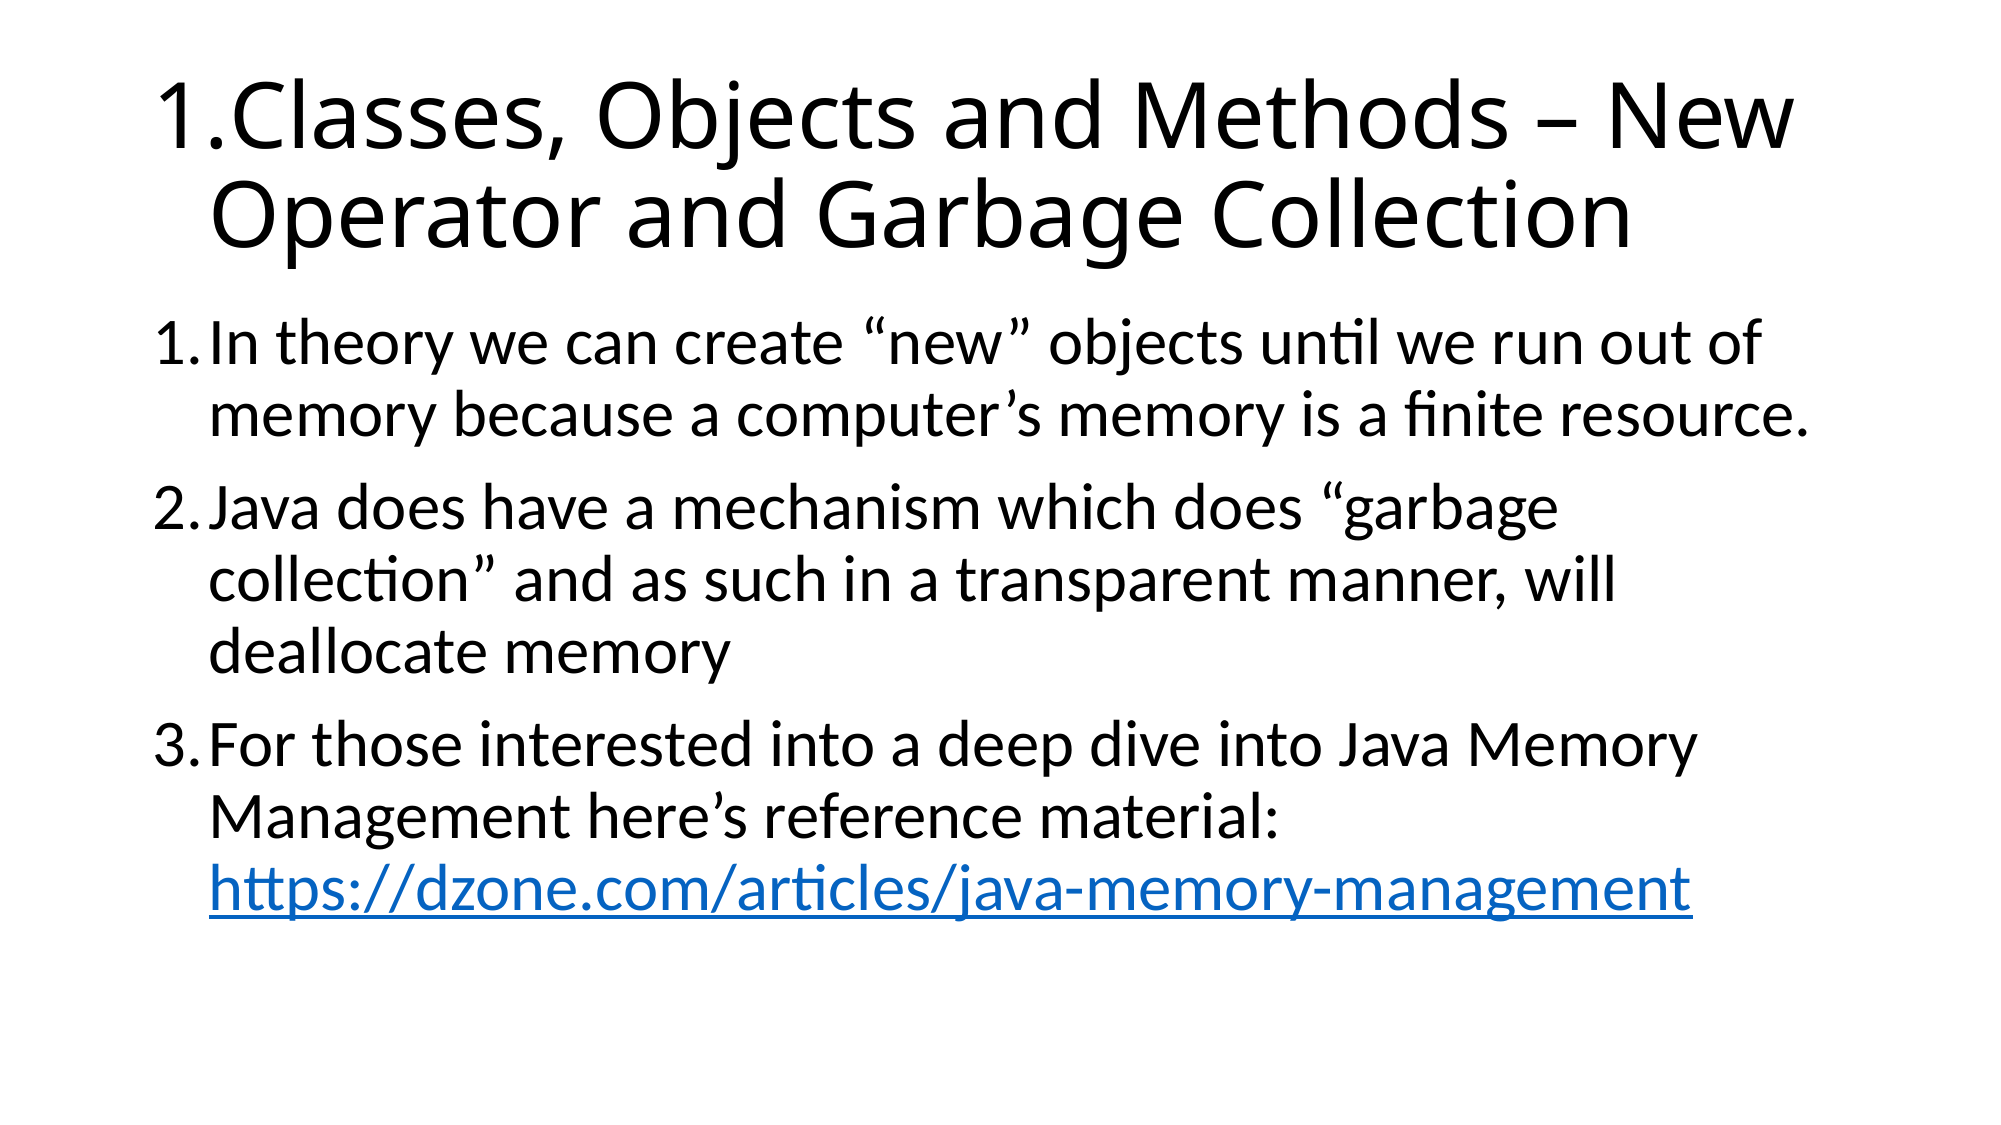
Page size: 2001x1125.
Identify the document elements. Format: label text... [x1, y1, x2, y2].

title Classes, Objects and Methods – New Operator and Garbage Collection [137, 59, 1863, 278]
list In theory we can create “new” objects until we run out of memory because a computer’s memory is a finite resource. Java does have a mechanism which does “garbage collection” and as such in a transparent manner, will deallocate memory For those interested into a deep dive into Java Memory Management here’s reference material: https://dzone.com/articles/java-memory-management [137, 299, 1863, 1014]
